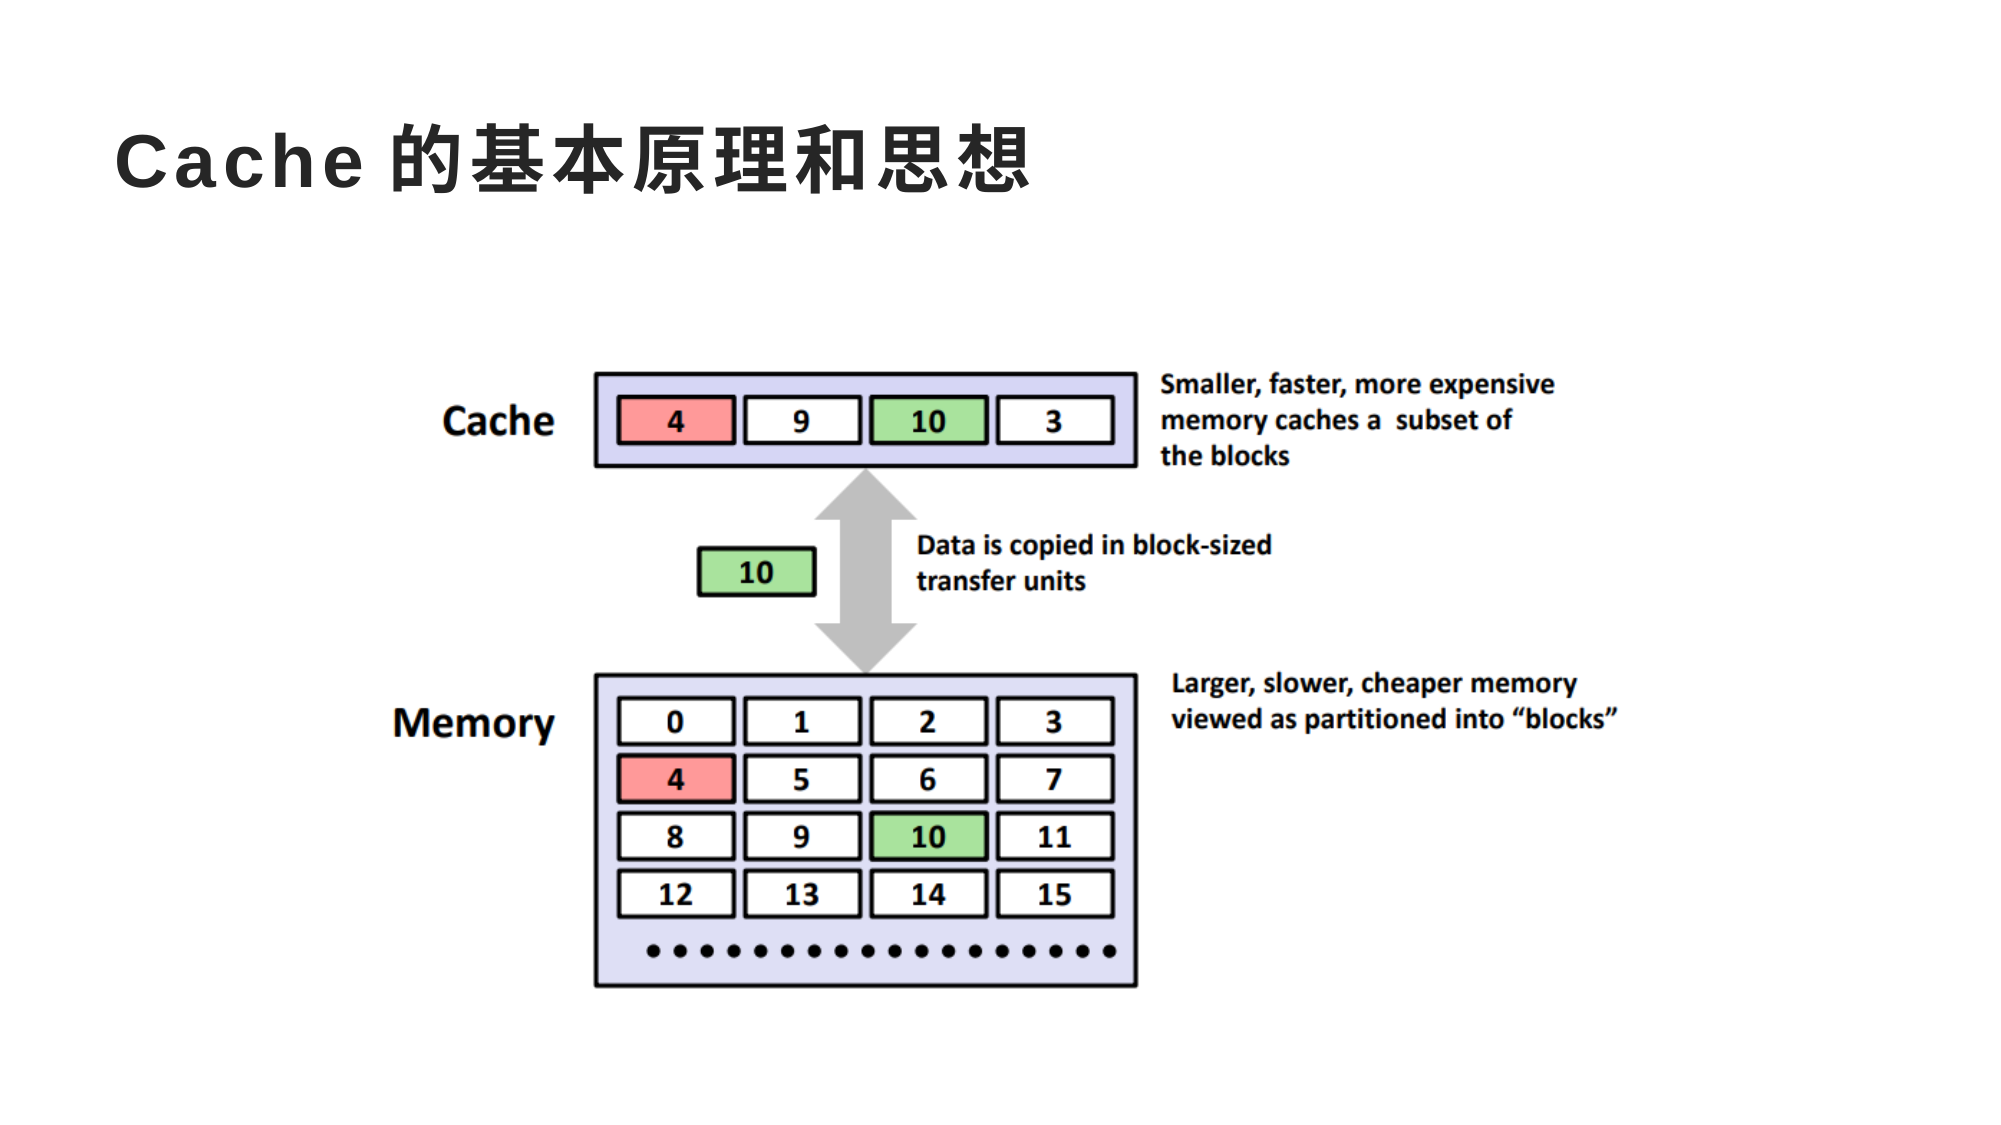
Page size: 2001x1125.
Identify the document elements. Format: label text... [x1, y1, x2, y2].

title Cache的基本原理和思想 [99, 99, 1900, 216]
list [334, 244, 1664, 1026]
